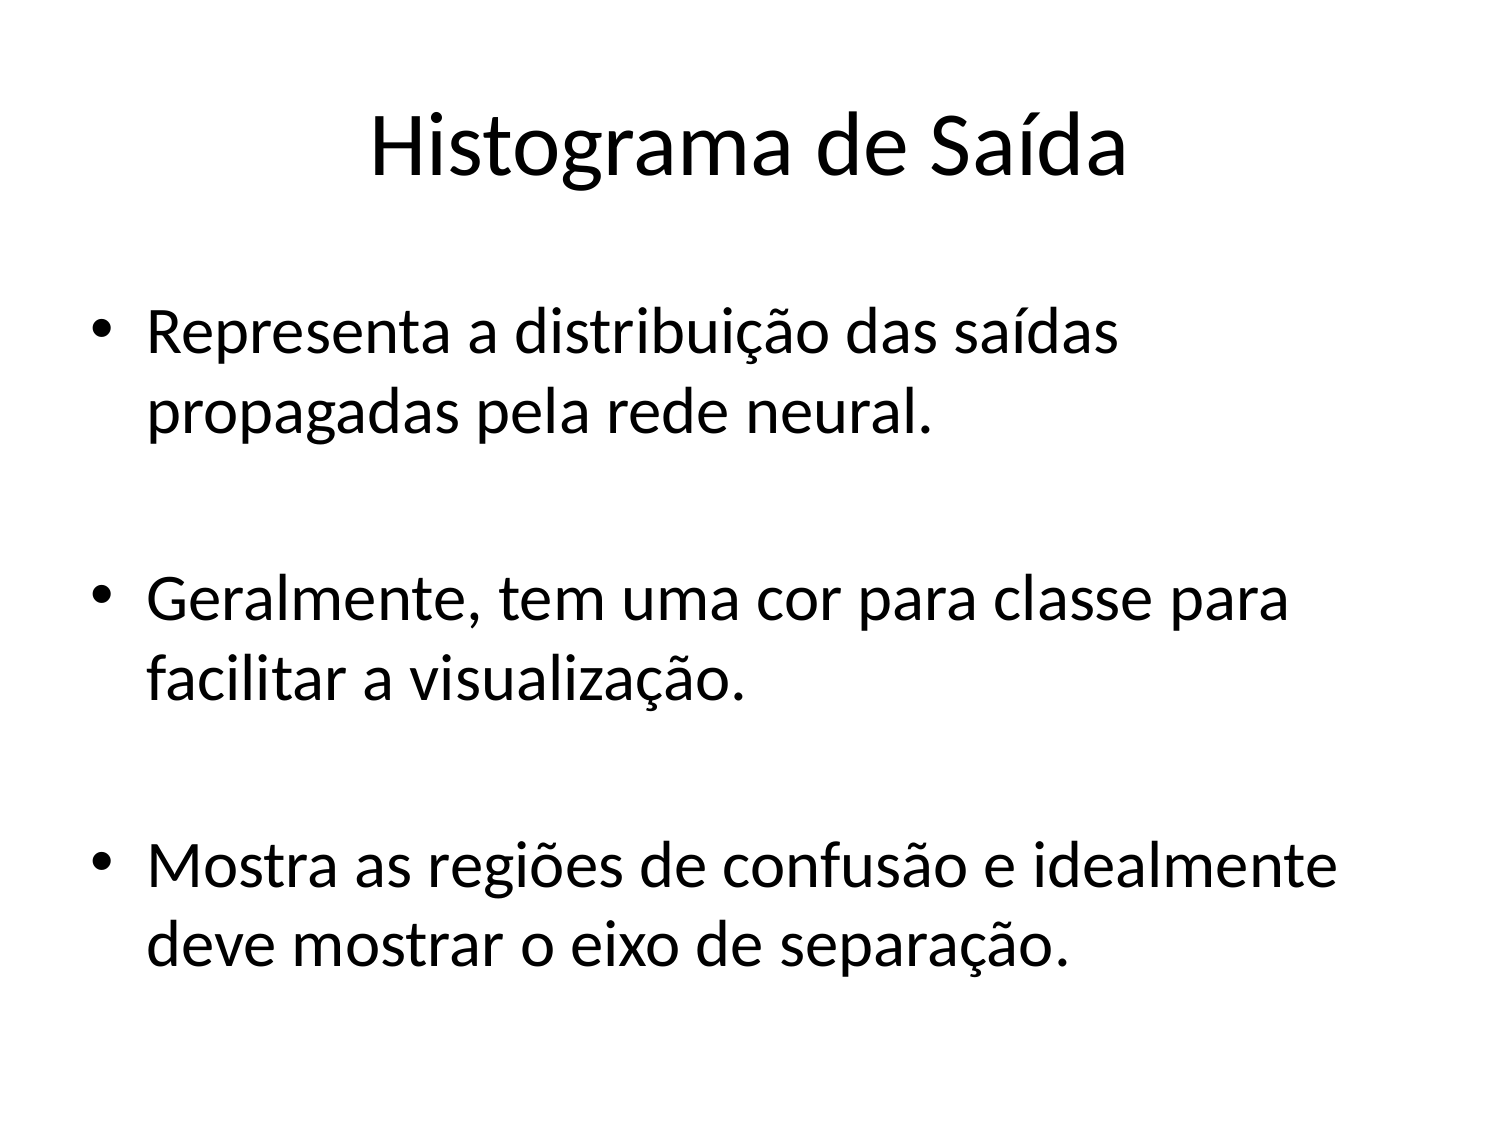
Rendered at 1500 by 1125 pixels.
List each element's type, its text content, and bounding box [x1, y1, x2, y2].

title Histograma de Saída [75, 45, 1425, 233]
list Representa a distribuição das saídas propagadas pela rede neural. Geralmente, tem uma cor para classe para facilitar a visualização. Mostra as regiões de confusão e idealmente deve mostrar o eixo de separação. [75, 262, 1425, 1005]
